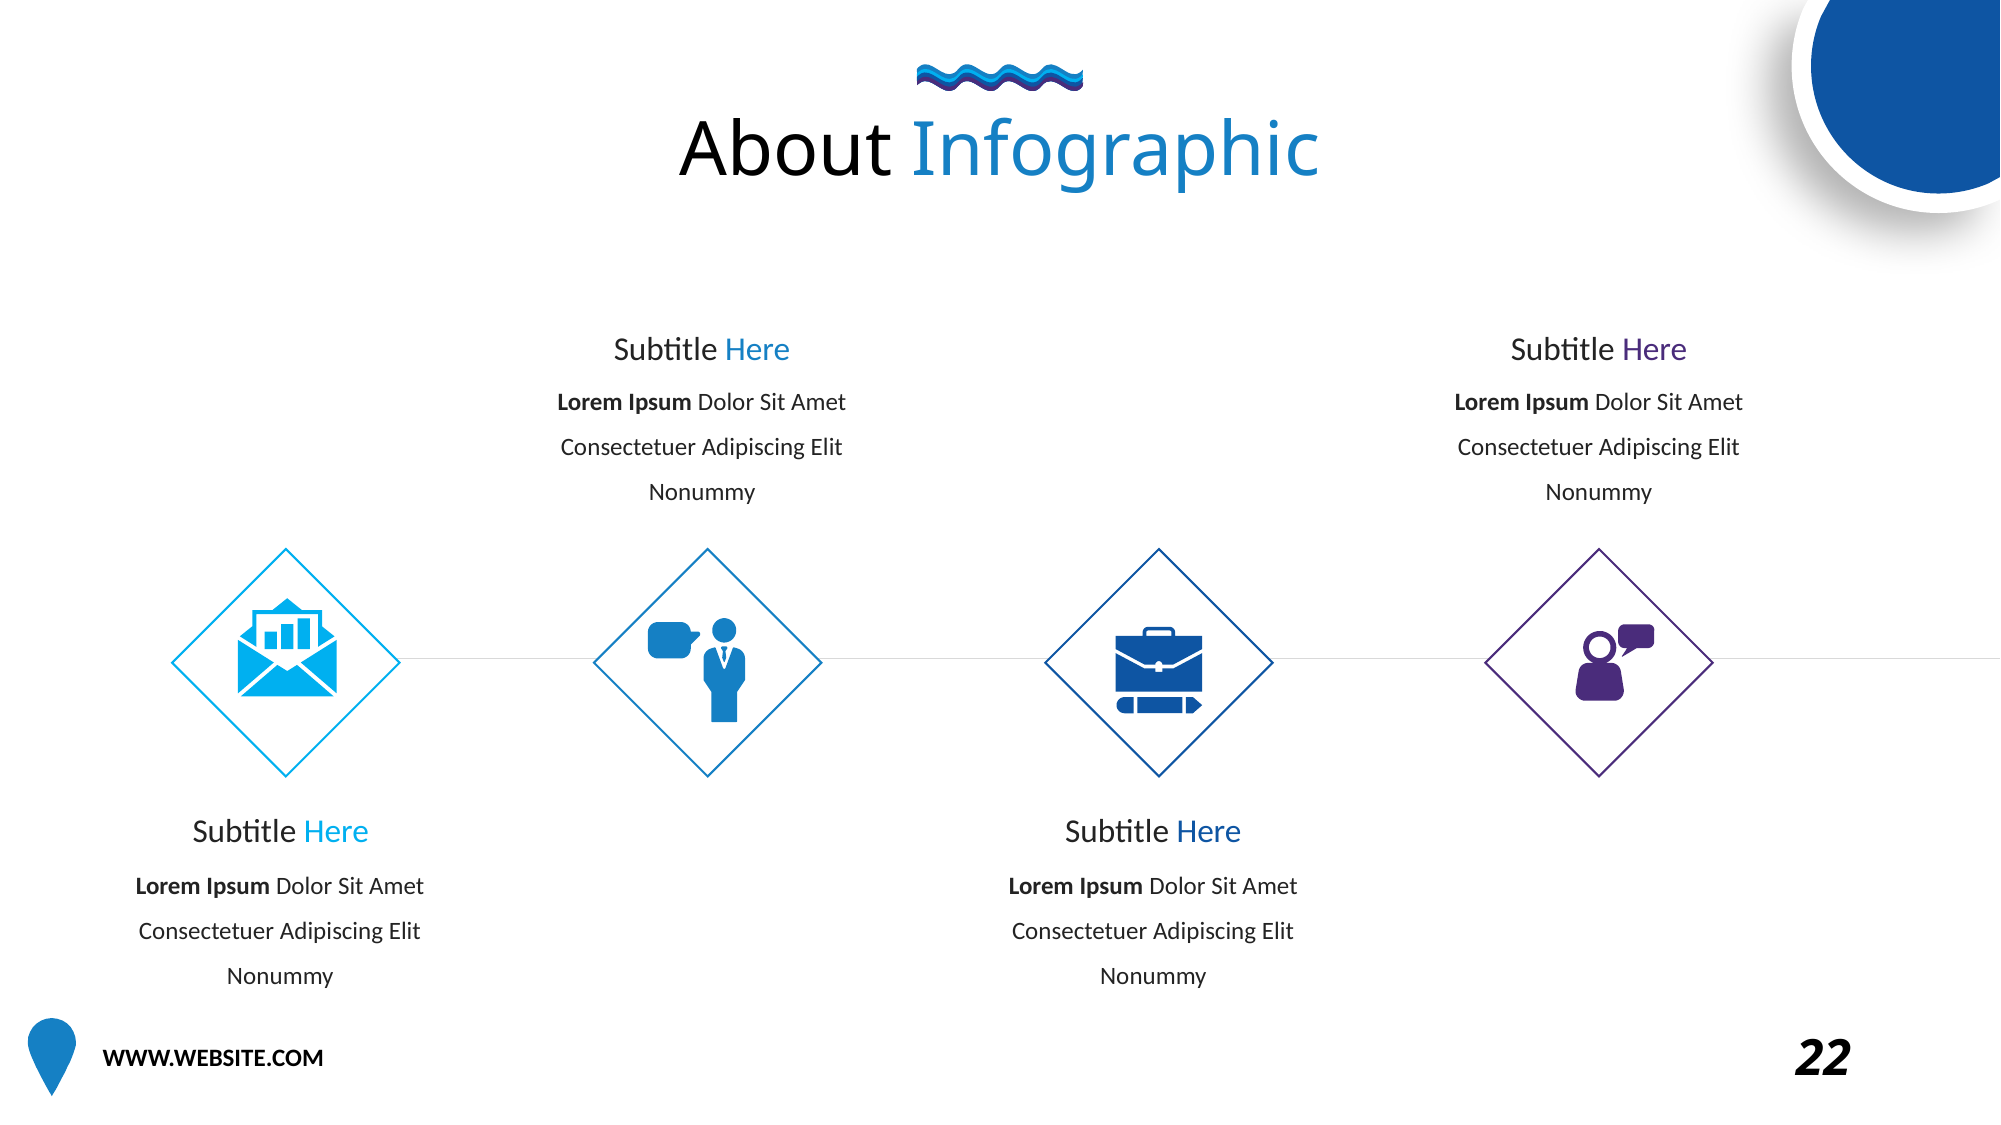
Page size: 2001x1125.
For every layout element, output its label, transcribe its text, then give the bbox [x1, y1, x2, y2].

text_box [916, 64, 1084, 92]
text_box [647, 618, 746, 723]
text_box Lorem Ipsum Dolor Sit Amet Consectetuer Adipiscing Elit Nonummy [94, 847, 467, 997]
text_box Subtitle Here [177, 801, 384, 857]
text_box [1575, 624, 1655, 701]
text_box [170, 547, 401, 778]
text_box [1043, 659, 1275, 778]
text_box About Infographic [664, 93, 1336, 198]
text_box Lorem Ipsum Dolor Sit Amet Consectetuer Adipiscing Elit Nonummy [516, 363, 889, 513]
text_box WWW.WEBSITE.COM [87, 1034, 468, 1080]
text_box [1115, 626, 1203, 714]
text_box Subtitle Here [598, 319, 806, 375]
text_box [597, 547, 819, 658]
text_box [1483, 659, 1715, 778]
text_box Subtitle Here [1050, 801, 1257, 857]
text_box 22 [1781, 1018, 2000, 1102]
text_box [237, 598, 337, 697]
text_box Lorem Ipsum Dolor Sit Amet Consectetuer Adipiscing Elit Nonummy [967, 847, 1340, 997]
text_box Subtitle Here [1495, 319, 1703, 375]
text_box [1791, 0, 2000, 213]
text_box [1488, 547, 1710, 658]
text_box [652, 659, 823, 778]
text_box [592, 659, 647, 718]
text_box [27, 1018, 77, 1097]
text_box [1048, 547, 1270, 658]
text_box Lorem Ipsum Dolor Sit Amet Consectetuer Adipiscing Elit Nonummy [1413, 363, 1786, 513]
